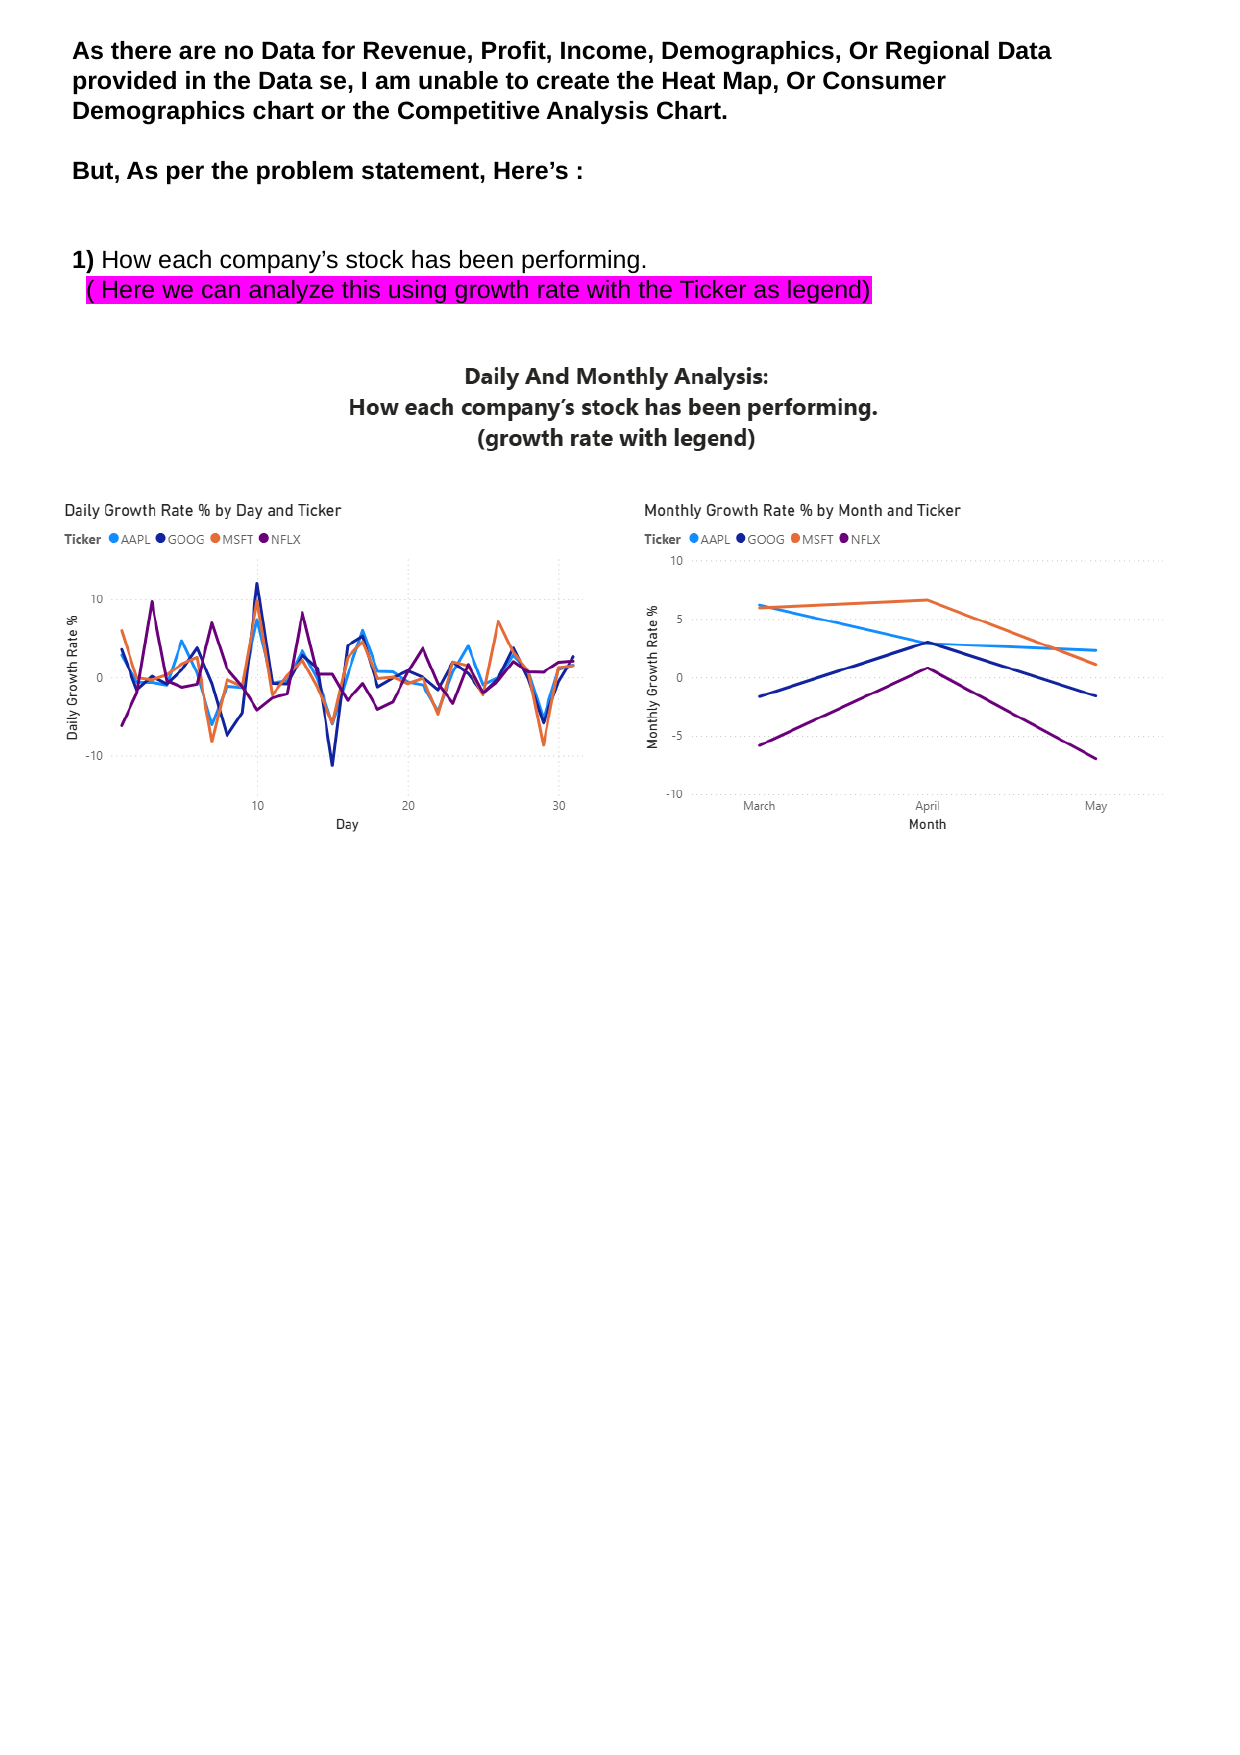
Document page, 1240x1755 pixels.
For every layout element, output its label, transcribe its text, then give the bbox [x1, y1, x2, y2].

text_box As there are no Data for Revenue, Profit, Income, Demographics, Or Regional Data provided in the Data se, I am unable to create the Heat Map, Or Consumer Demographics chart or the Competitive Analysis Chart. But, As per the problem statement, Here’s : 1) How each company’s stock has been performing. ( Here we can analyze this using growth rate with the Ticker as legend) [57, 27, 1083, 312]
picture [32, 351, 1208, 864]
